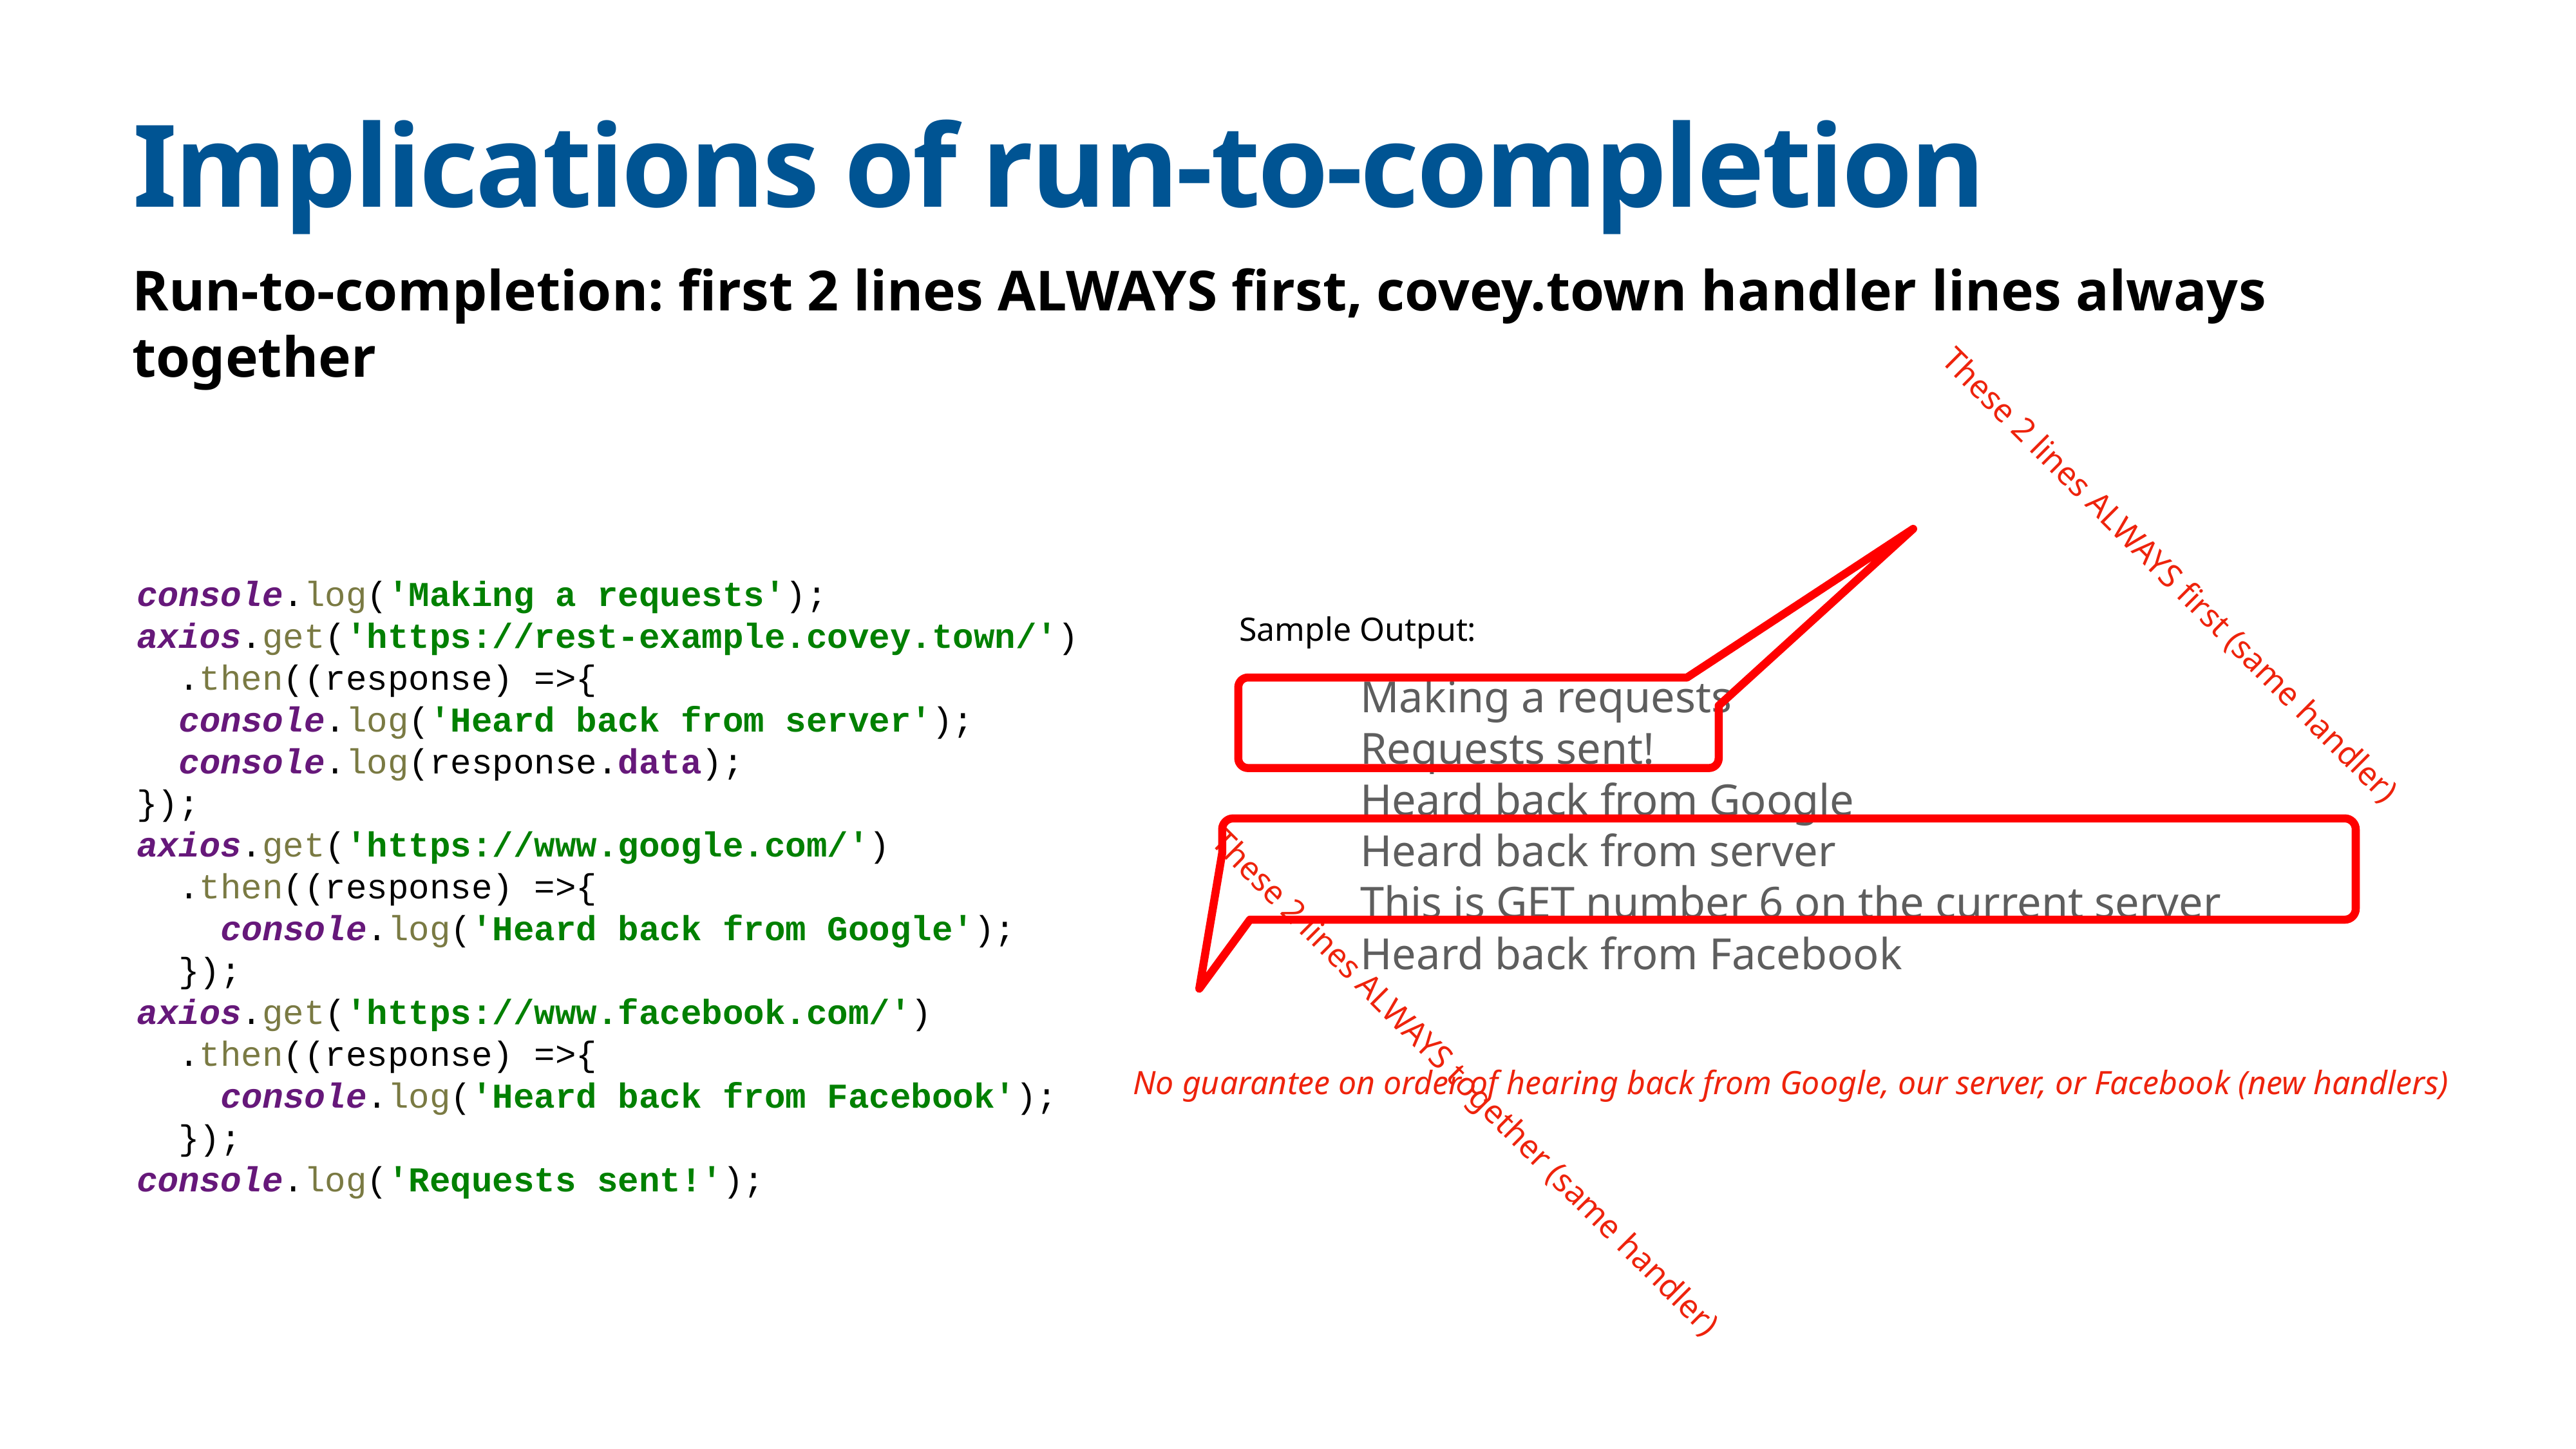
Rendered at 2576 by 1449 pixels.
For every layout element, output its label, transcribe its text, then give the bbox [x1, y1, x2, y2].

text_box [1238, 507, 2239, 768]
text_box Making a requests Requests sent! Heard back from Google Heard back from server This is GET number 6 on the current server Heard back from Facebook [1355, 768, 2228, 814]
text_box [1198, 818, 2356, 1150]
list Run-to-completion: first 2 lines ALWAYS first, covey.town handler lines always together [127, 250, 2449, 350]
text_box Sample Output: [1233, 603, 1238, 653]
title Implications of run-to-completion [127, 113, 2449, 250]
text_box No guarantee on order of hearing back from Google, our server, or Facebook (new handlers) [2356, 1057, 2455, 1106]
text_box No guarantee on order of hearing back from Google, our server, or Facebook (new handlers) [1128, 1057, 1198, 1106]
text_box console.log('Making a requests'); axios.get('https://rest-example.covey.town/') .then((response) =>{ console.log('Heard back from server'); console.log(response.data); }); axios.get('https://www.google.com/') .then((response) =>{ console.log('Heard back from Google'); }); axios.get('https://www.facebook.com/') .then((response) =>{ console.log('Heard back from Facebook'); }); console.log('Requests sent!'); [131, 565, 1192, 1204]
